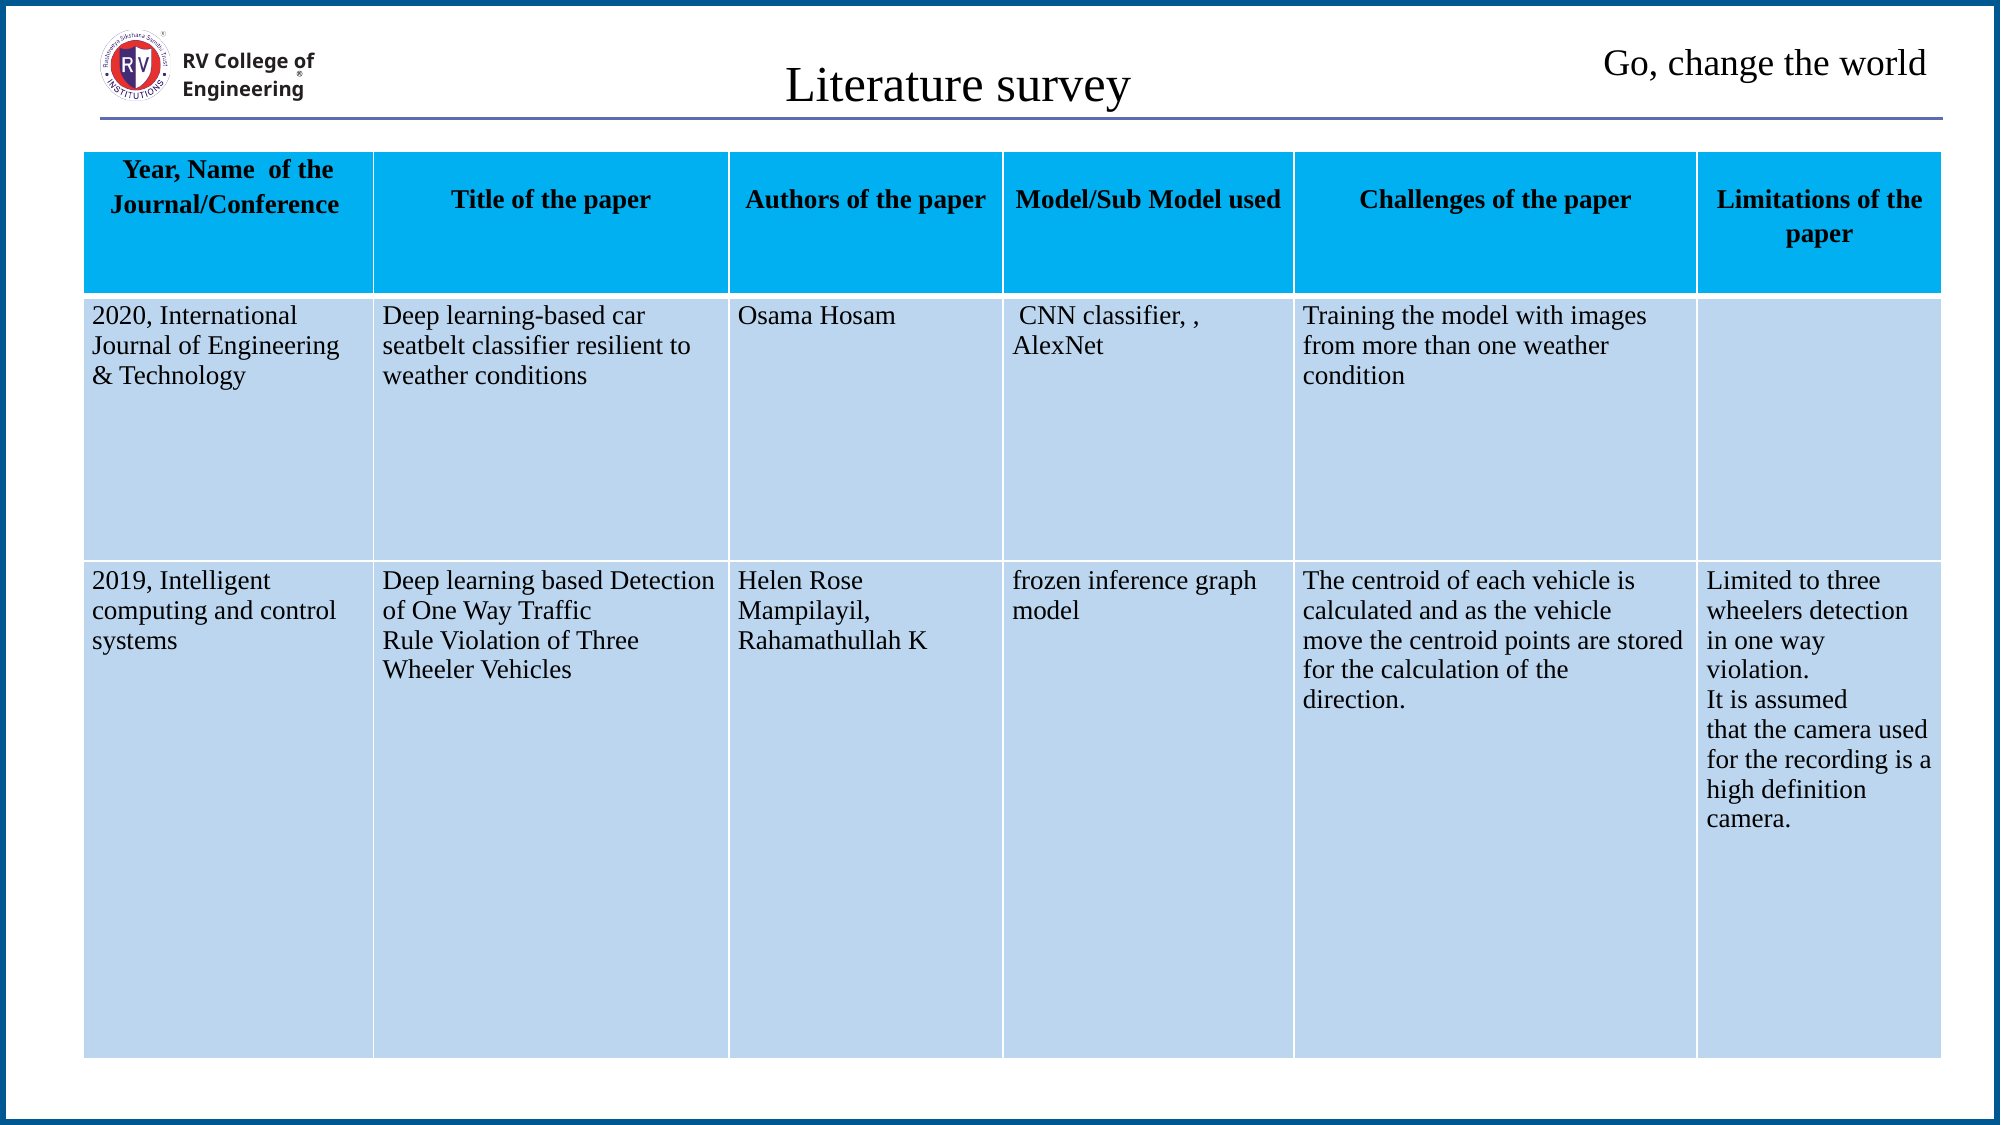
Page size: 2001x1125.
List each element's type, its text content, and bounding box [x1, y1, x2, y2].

text_box RV College of Engineering [181, 43, 318, 101]
table_cell Osama Hosam [730, 299, 1002, 560]
text_box Literature survey [583, 43, 1334, 120]
table_header Title of the paper [374, 152, 728, 293]
table_cell Deep learning based Detection of One Way Traffic Rule Violation of Three Wheeler Vehicles [374, 562, 728, 1058]
table_cell Helen Rose Mampilayil, Rahamathullah K [730, 562, 1002, 1058]
table_cell Limited to three wheelers detection in one way violation. It is assumed that the camera used for the recording is a high definition camera. [1698, 562, 1941, 1058]
table_cell The centroid of each vehicle is calculated and as the vehicle move the centroid points are stored for the calculation of the direction. [1295, 562, 1696, 1058]
text_box [0, 0, 2000, 1125]
title Go, change the world [1576, 40, 1943, 87]
table_header Limitations of the paper [1698, 152, 1941, 293]
table_header Authors of the paper [730, 152, 1002, 293]
table_cell CNN classifier, , AlexNet [1004, 299, 1293, 560]
table_header Model/Sub Model used [1004, 152, 1293, 293]
table_cell 2020, International Journal of Engineering & Technology [84, 299, 373, 560]
table_cell Deep learning-based car seatbelt classifier resilient to weather conditions [374, 299, 728, 560]
text_box [100, 29, 171, 101]
table_header Year, Name of the Journal/Conference [84, 152, 373, 293]
table_cell frozen inference graph model [1004, 562, 1293, 1058]
table_cell Training the model with images from more than one weather condition [1295, 299, 1696, 560]
table_header Challenges of the paper [1295, 152, 1696, 293]
table_cell [1698, 299, 1941, 560]
table_cell 2019, Intelligent computing and control systems [84, 562, 373, 1058]
